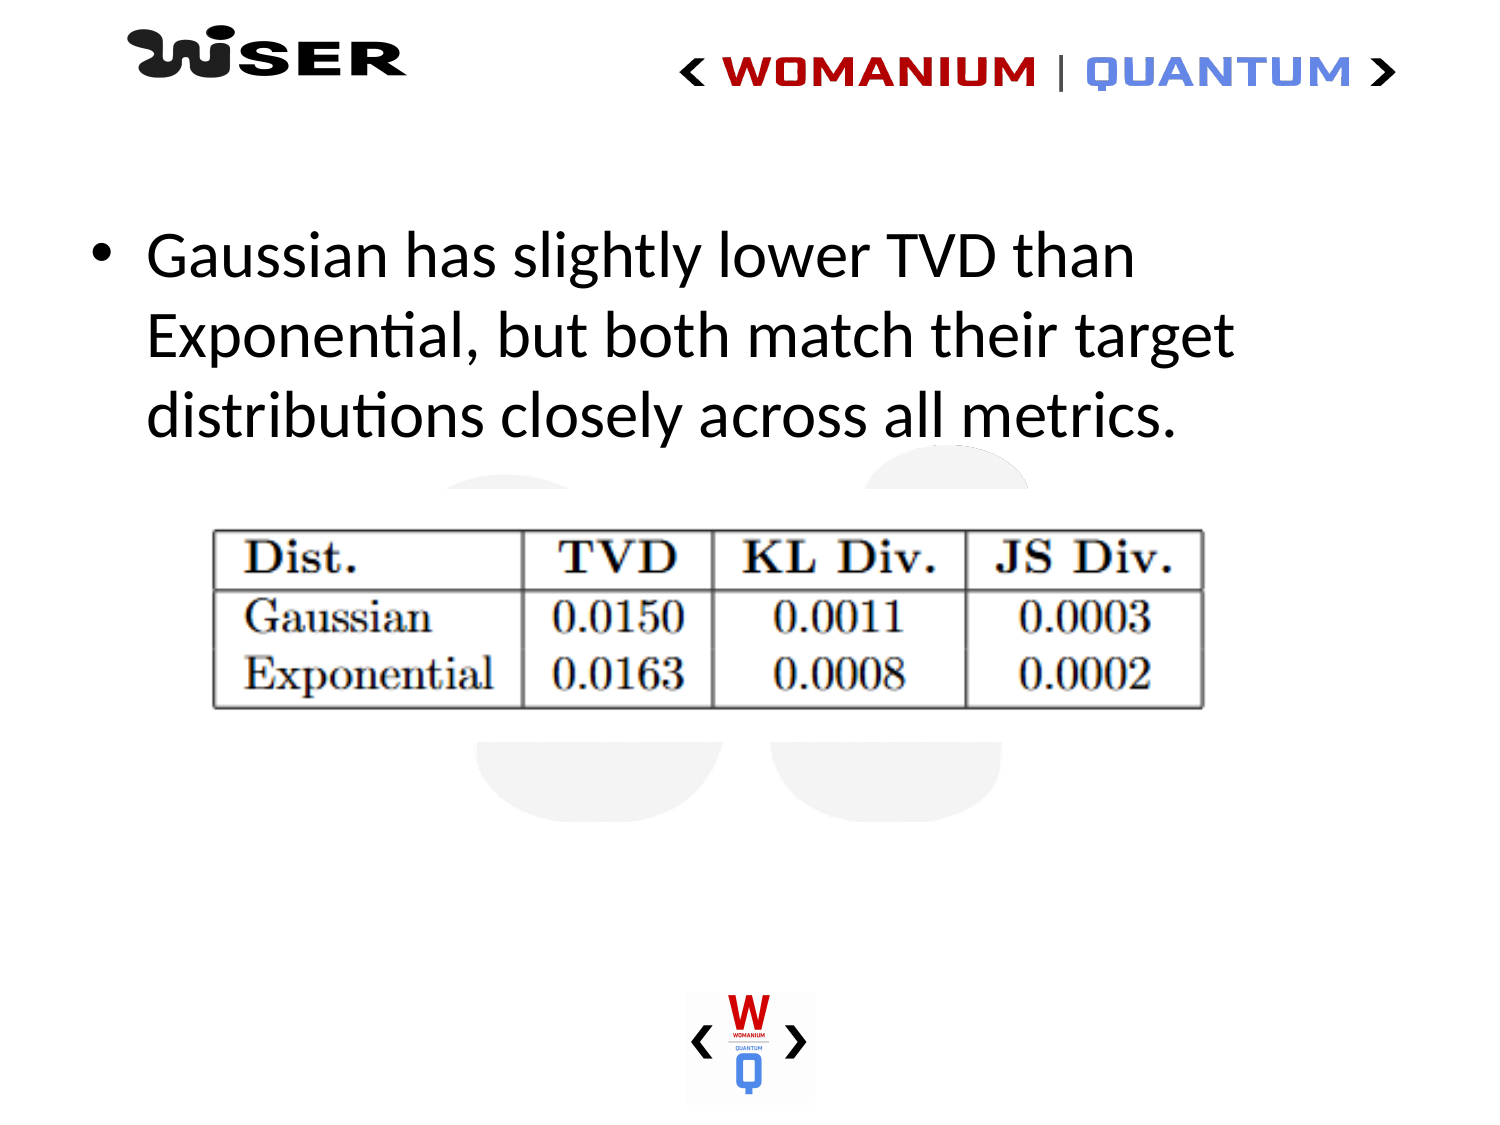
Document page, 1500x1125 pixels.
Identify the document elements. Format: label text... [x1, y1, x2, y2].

list Gaussian has slightly lower TVD than Exponential, but both match their target distributions closely across all metrics. [75, 203, 1425, 1125]
picture [679, 55, 1396, 92]
picture [203, 489, 1237, 742]
picture [119, 0, 414, 133]
